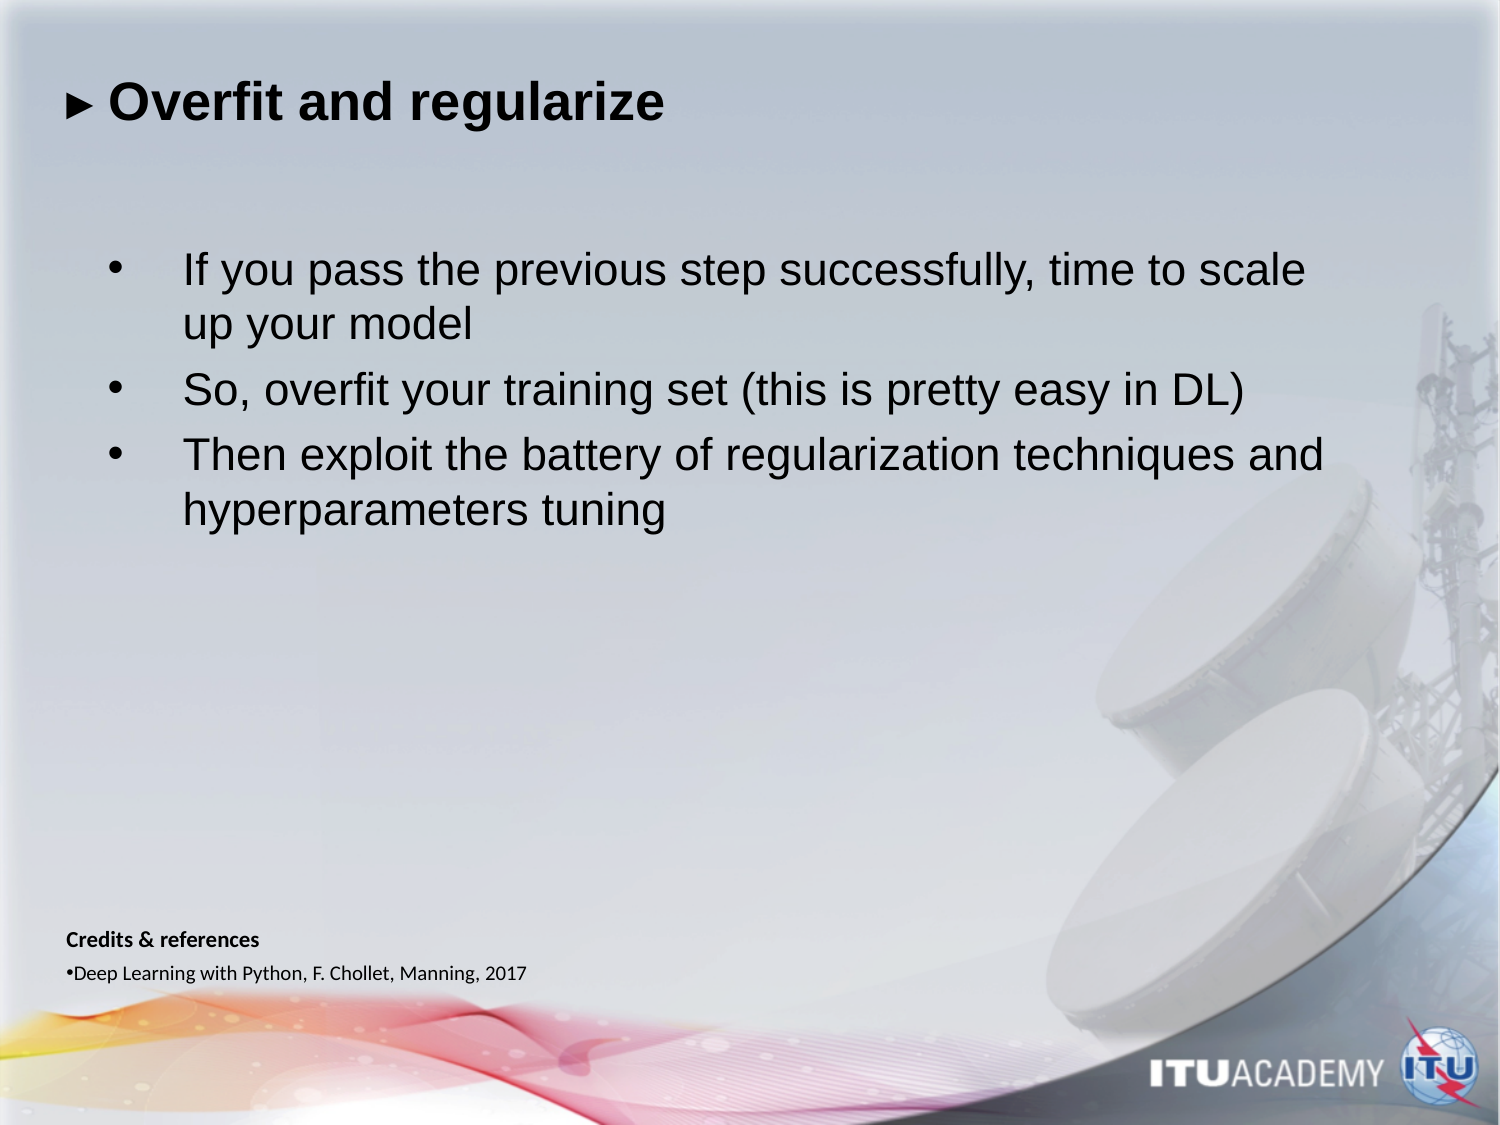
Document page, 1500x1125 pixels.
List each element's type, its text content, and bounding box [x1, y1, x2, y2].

text_box Deep Learning with Python, F. Chollet, Manning, 2017 [59, 952, 1093, 1103]
list Credits & references [58, 916, 308, 965]
picture [0, 0, 1500, 1125]
title ▸ Overfit and regularize [58, 58, 1410, 174]
list If you pass the previous step successfully, time to scale up your model So, overfit your training set (this is pretty easy in DL) Then exploit the battery of regularization techniques and hyperparameters tuning [99, 231, 1342, 776]
